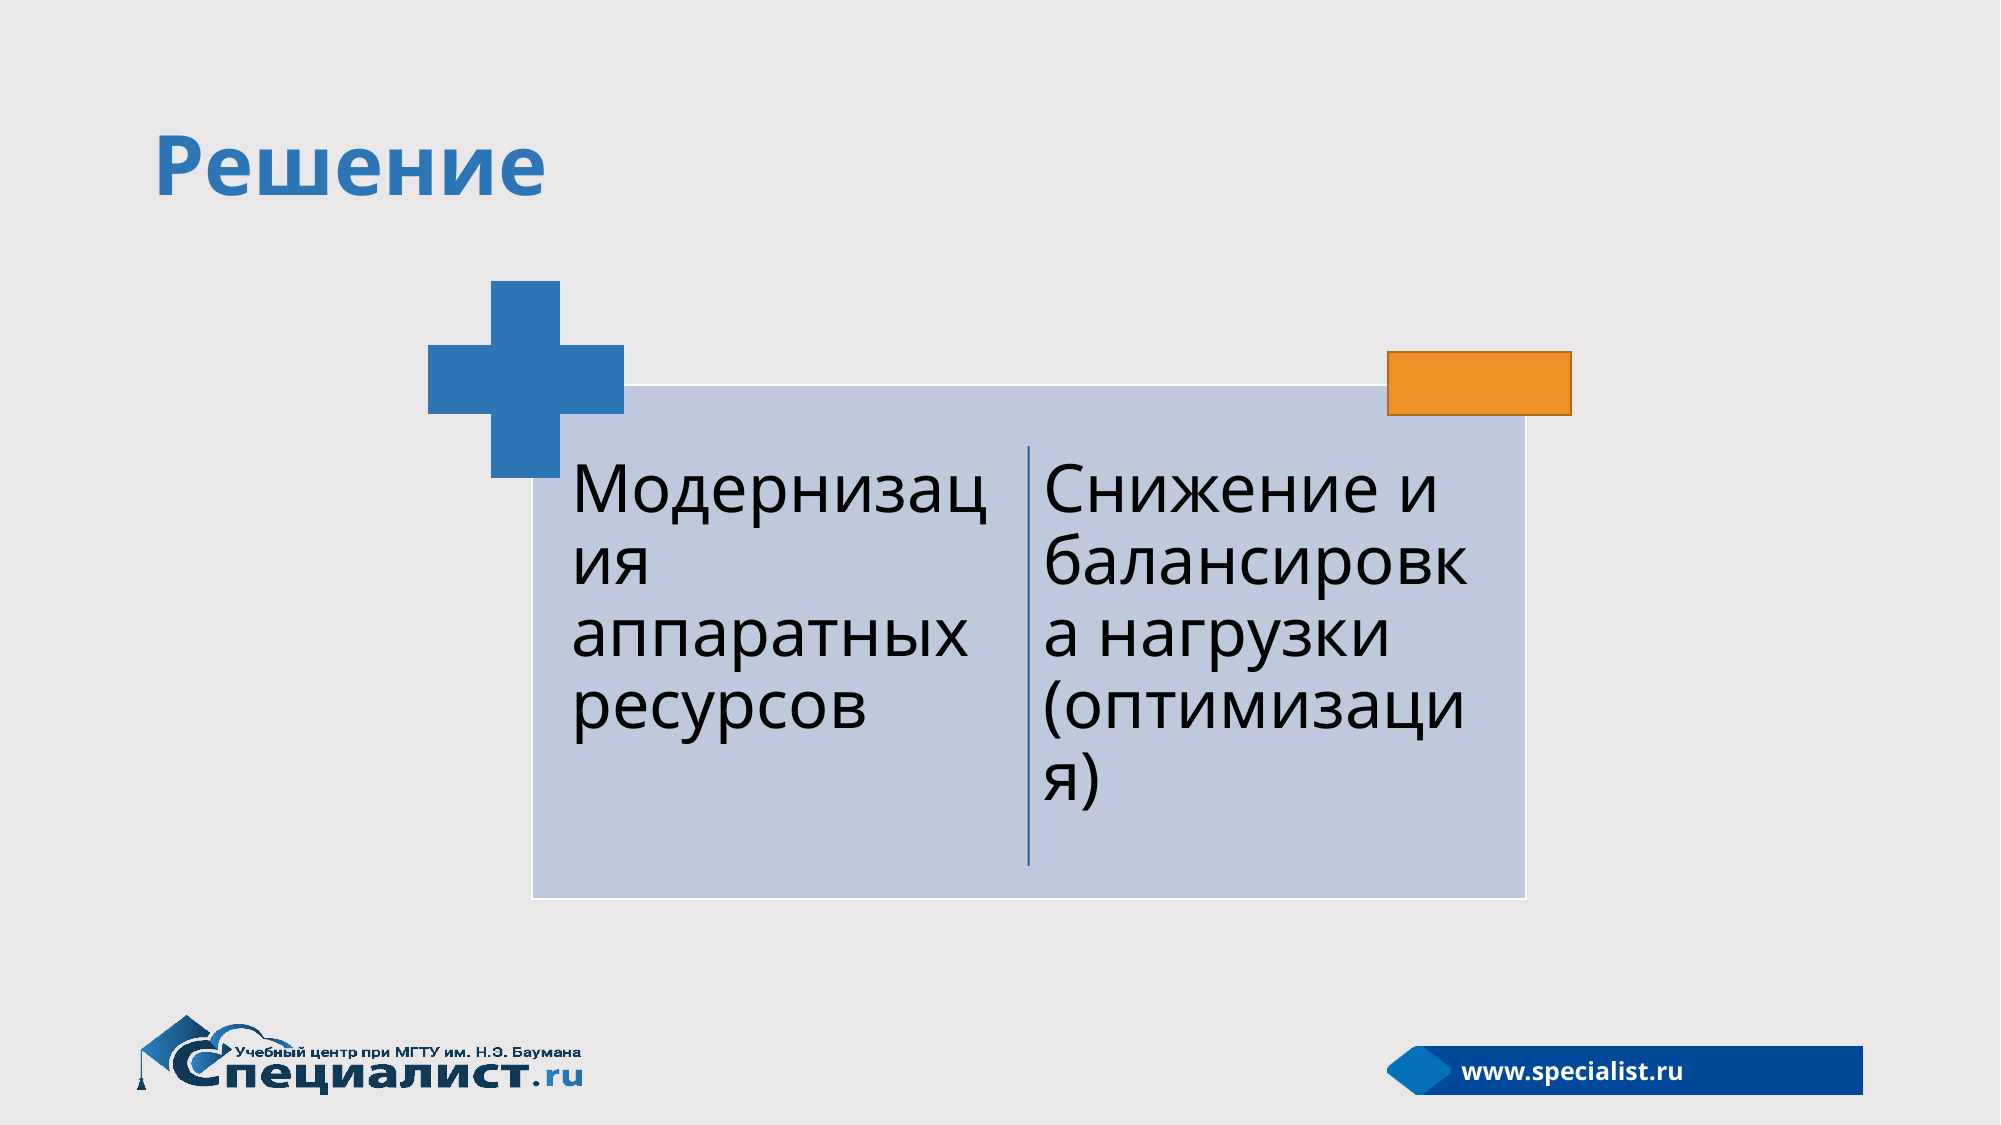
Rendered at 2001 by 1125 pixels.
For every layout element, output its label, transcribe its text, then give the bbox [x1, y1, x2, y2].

picture [1387, 1046, 1863, 1095]
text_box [333, 277, 1667, 904]
title Решение [137, 59, 1863, 278]
picture [137, 1015, 582, 1095]
